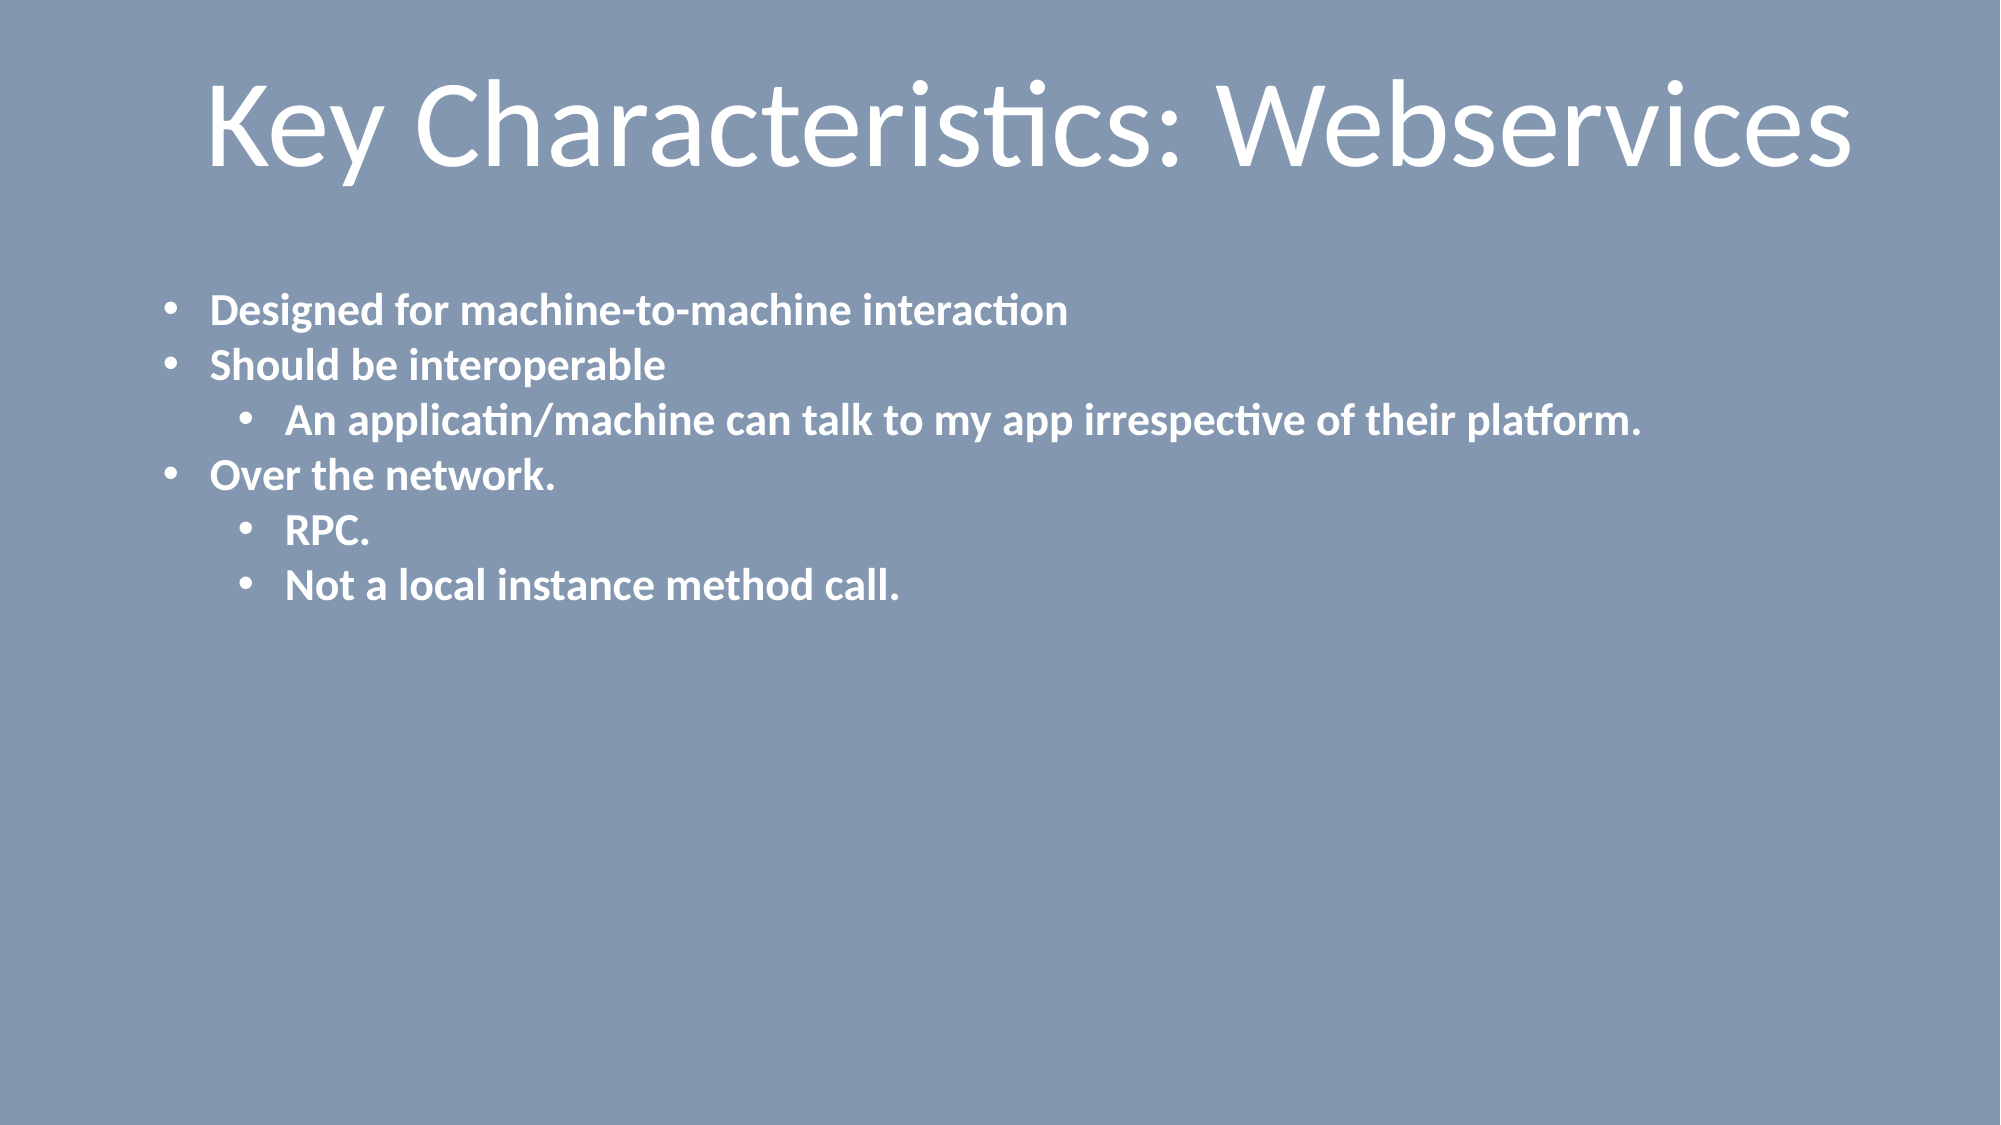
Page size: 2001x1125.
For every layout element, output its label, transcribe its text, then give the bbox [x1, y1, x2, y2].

text_box Designed for machine-to-machine interaction Should be interoperable An applicatin/machine can talk to my app irrespective of their platform. Over the network. RPC. Not a local instance method call. [148, 272, 1890, 728]
title Key Characteristics: Webservices [167, 17, 1893, 235]
